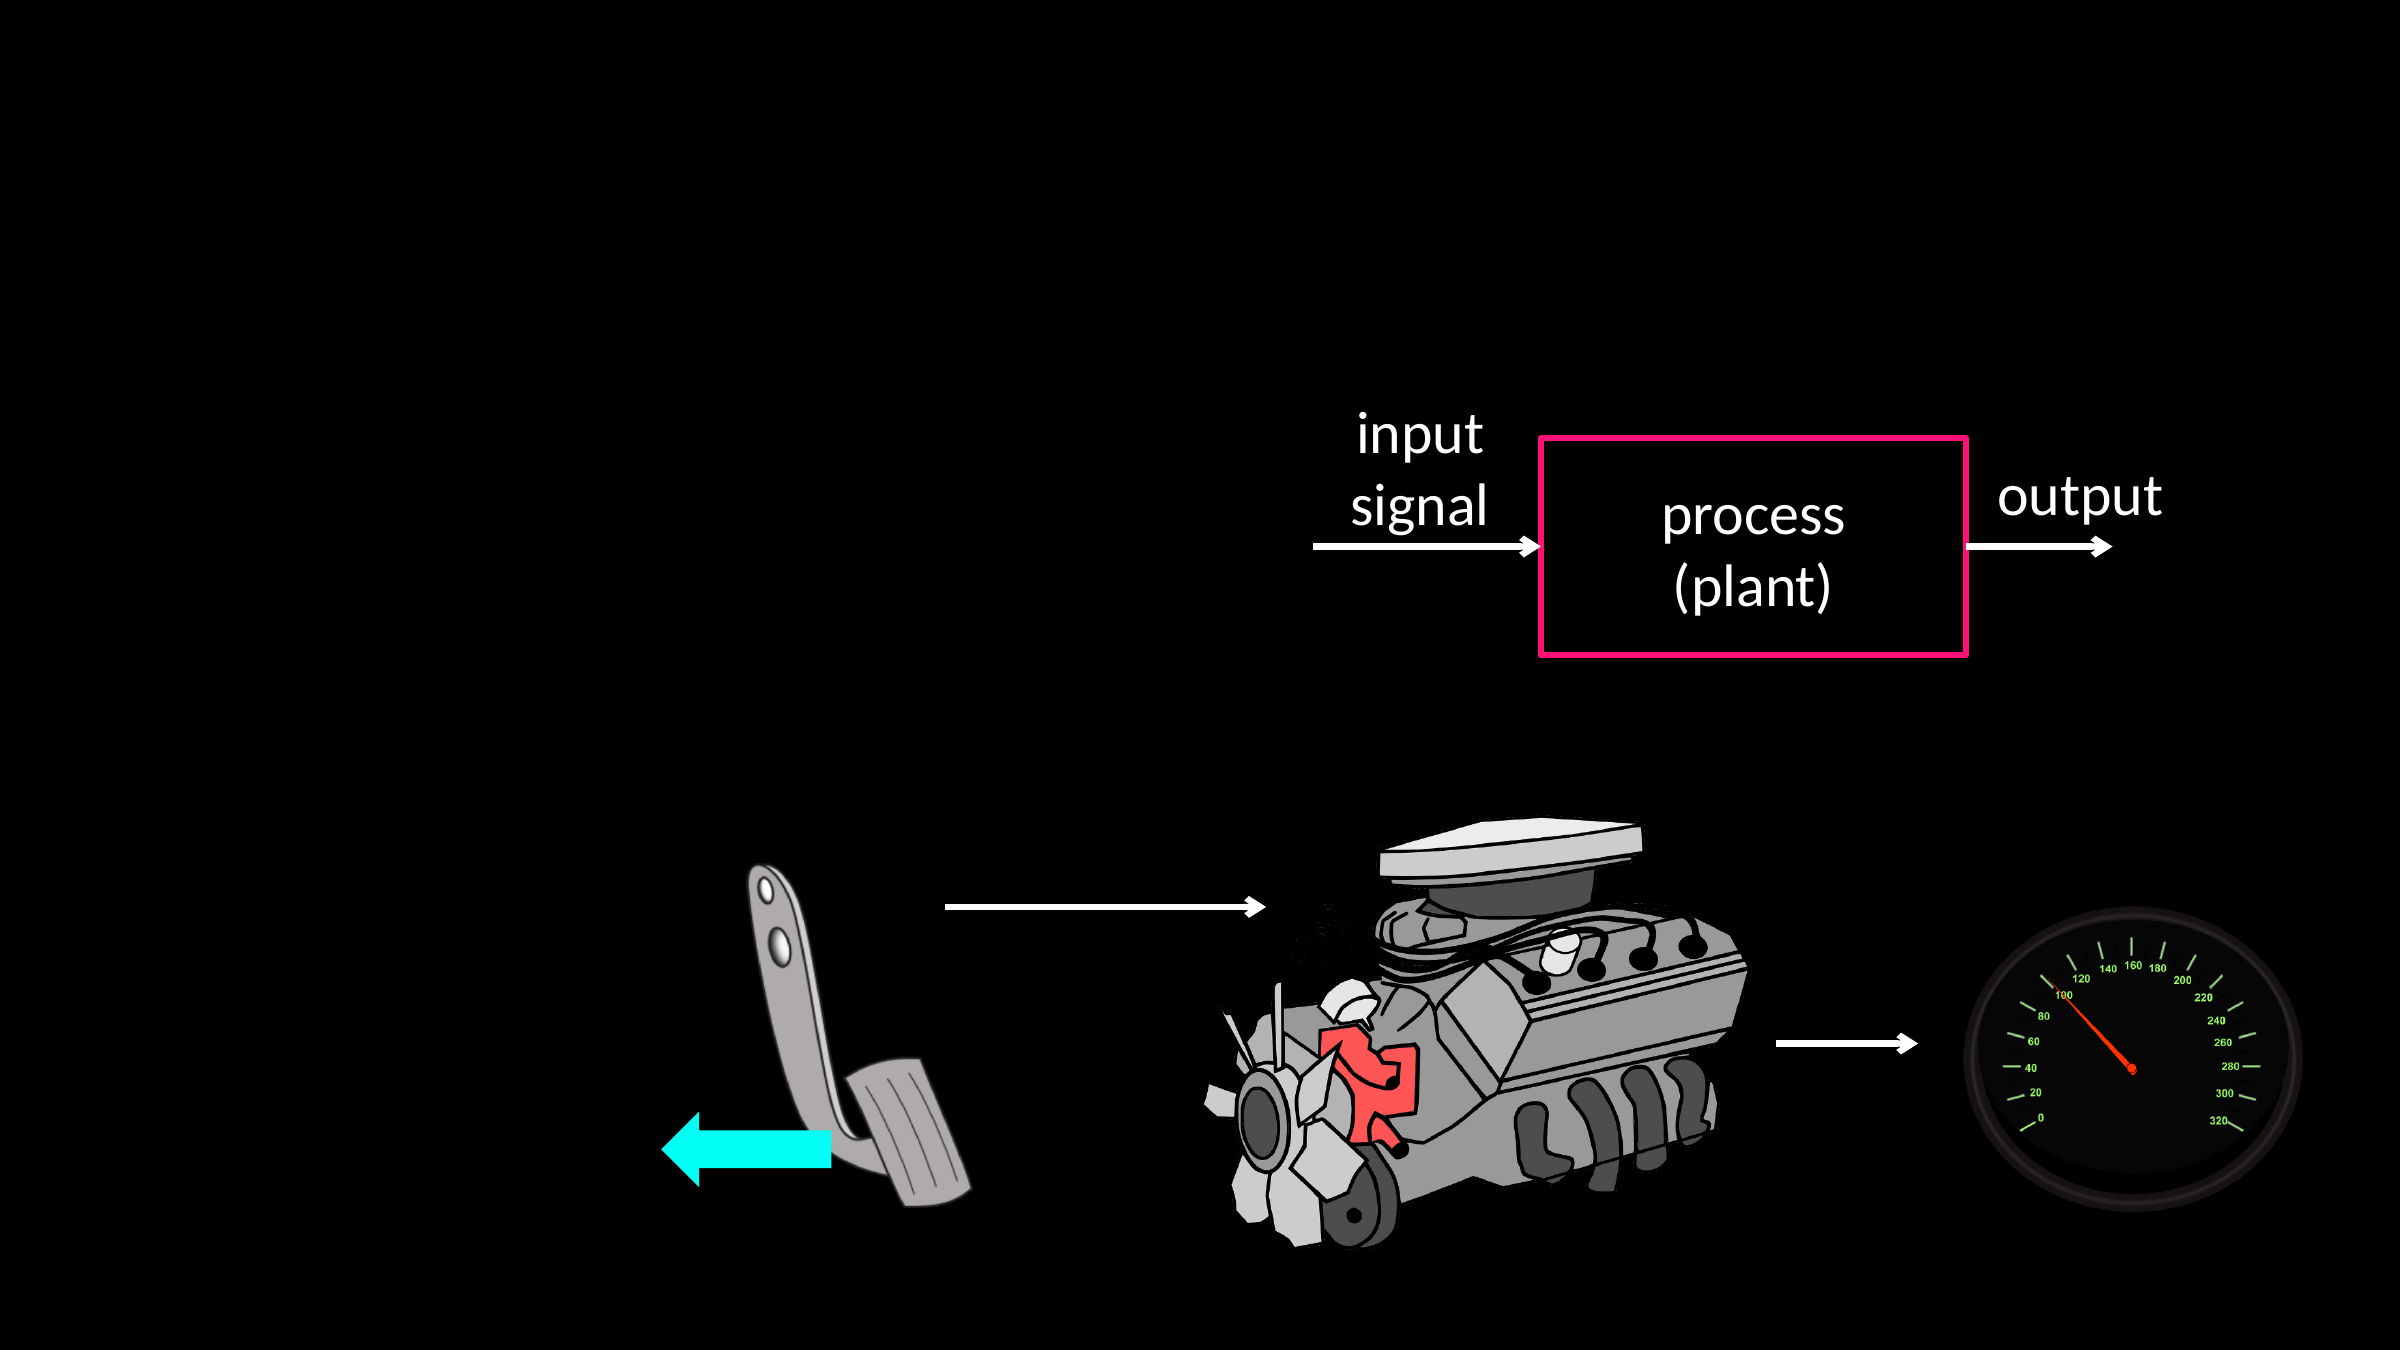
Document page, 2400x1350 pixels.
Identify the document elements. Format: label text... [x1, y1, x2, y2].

text_box [659, 1109, 741, 1190]
text_box output [1982, 448, 2179, 535]
picture [1963, 906, 2303, 1212]
text_box input signal [1335, 385, 1505, 543]
text_box process (plant) [1539, 436, 1968, 657]
picture [1199, 815, 1752, 1251]
picture [746, 863, 975, 1209]
